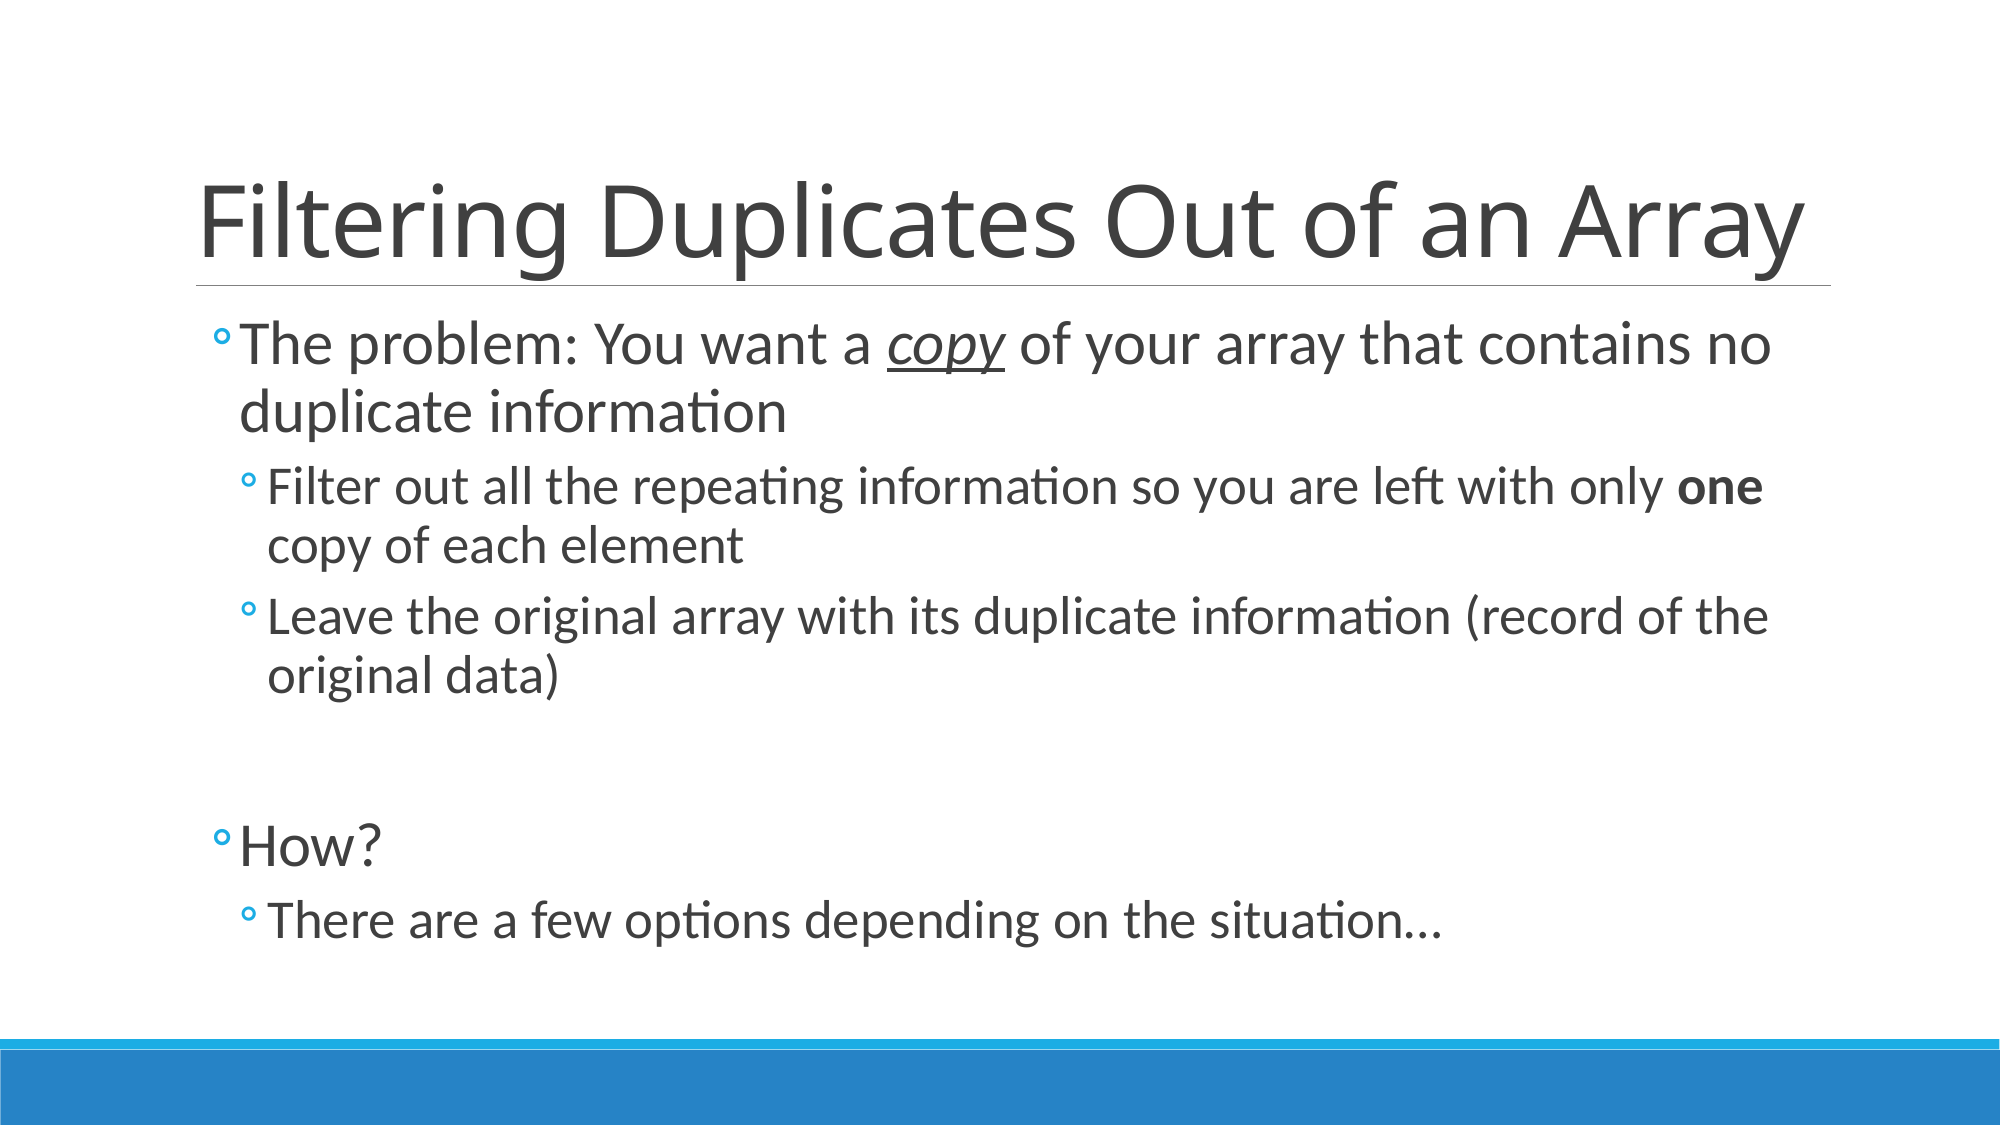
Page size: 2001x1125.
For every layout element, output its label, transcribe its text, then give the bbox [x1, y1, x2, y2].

title Filtering Duplicates Out of an Array [180, 47, 1830, 285]
list The problem: You want a copy of your array that contains no duplicate information Filter out all the repeating information so you are left with only one copy of each element Leave the original array with its duplicate information (record of the original data) How? There are a few options depending on the situation… [180, 302, 1830, 963]
